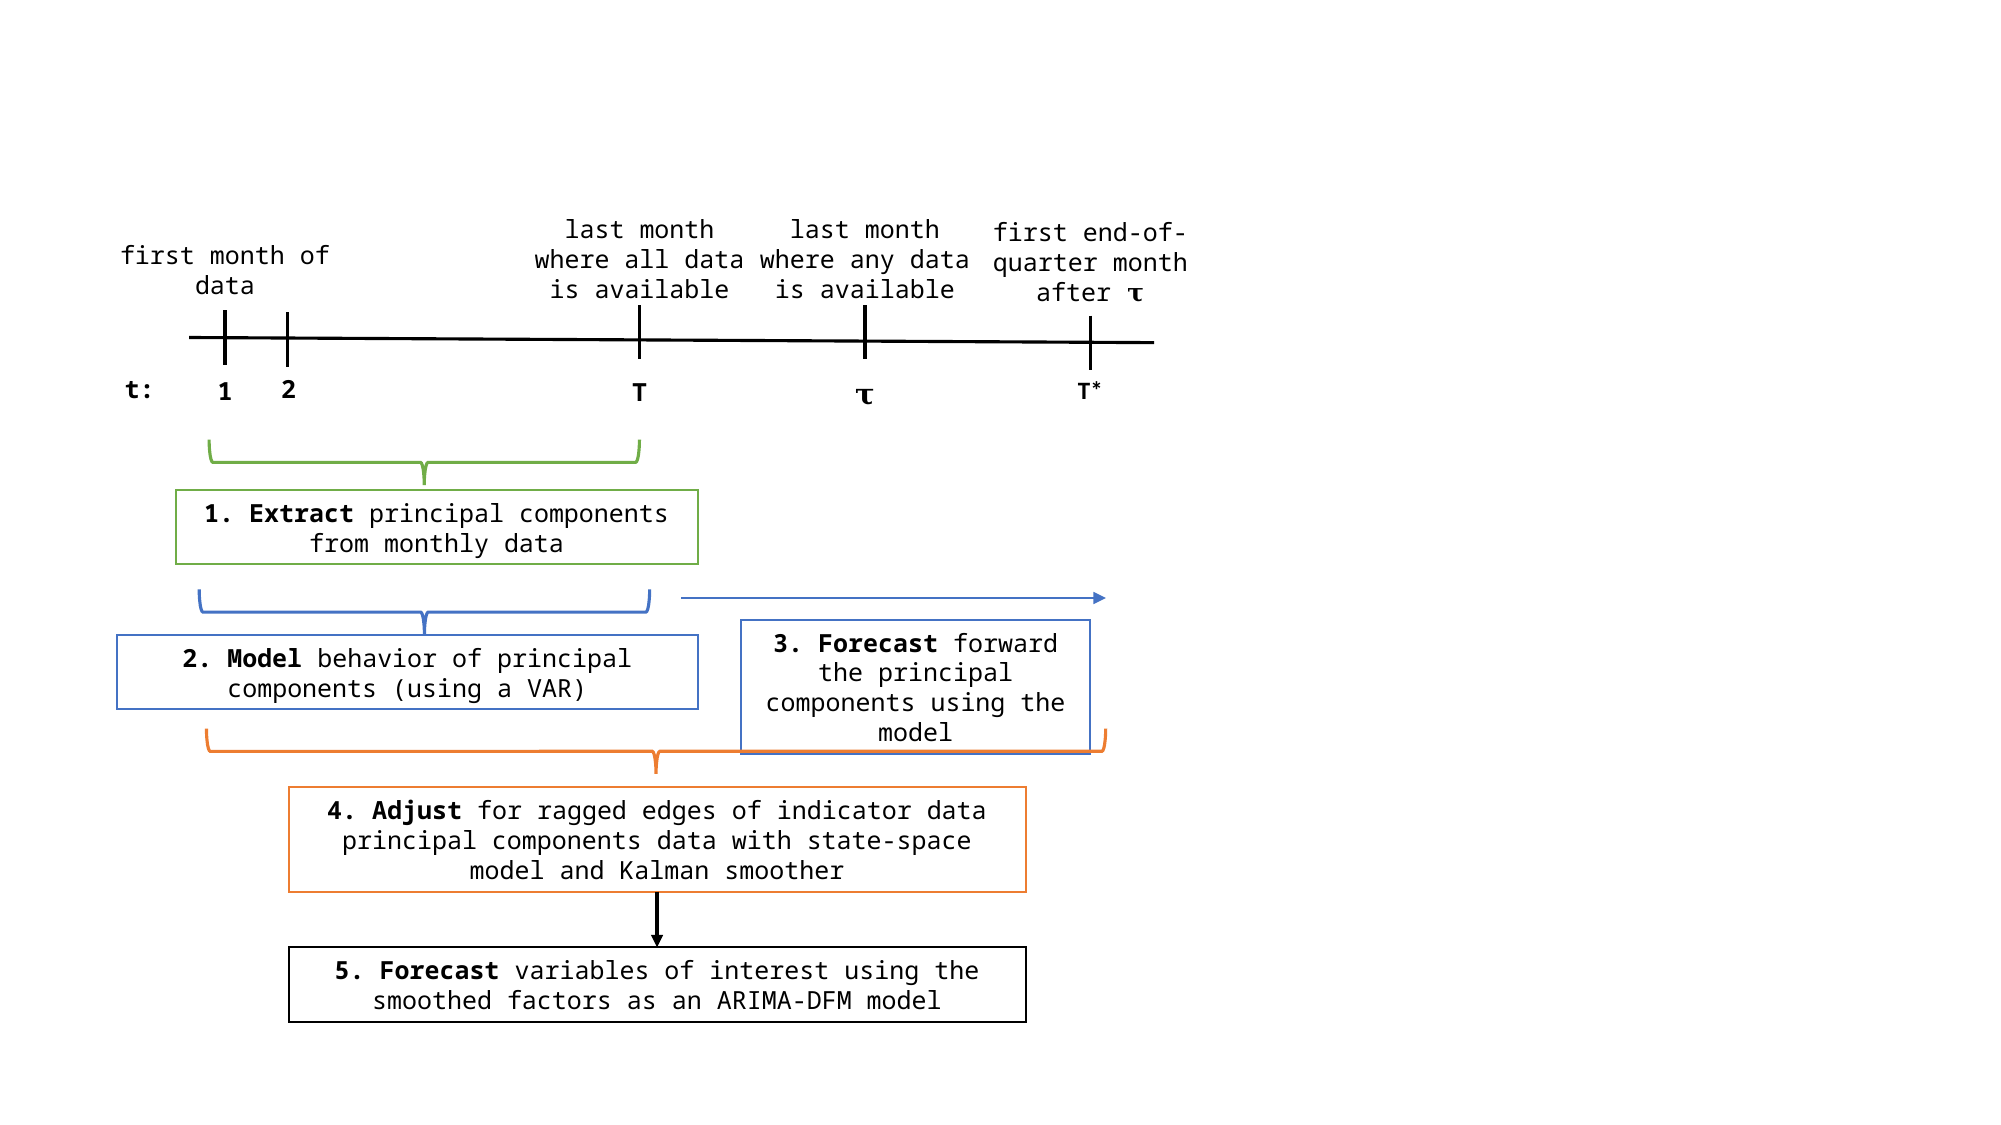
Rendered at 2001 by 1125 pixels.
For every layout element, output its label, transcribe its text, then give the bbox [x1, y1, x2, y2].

text_box 1. Extract principal components from monthly data [175, 489, 699, 565]
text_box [640, 337, 864, 343]
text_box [866, 337, 1090, 343]
text_box 2 [229, 366, 348, 412]
text_box 4. Adjust for ragged edges of indicator data principal components data with state-space model and Kalman smoother [288, 786, 1027, 893]
text_box [204, 728, 1108, 774]
text_box [207, 439, 642, 486]
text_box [288, 337, 639, 343]
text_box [1091, 337, 1155, 343]
text_box 5. Forecast variables of interest using the smoothed factors as an ARIMA-DFM model [288, 946, 1027, 1023]
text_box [226, 337, 287, 343]
text_box first month of data [104, 232, 346, 307]
text_box 2. Model behavior of principal components (using a VAR) [116, 634, 699, 710]
text_box [197, 589, 652, 634]
text_box last month where all data is available [518, 206, 744, 311]
text_box T* [969, 366, 1212, 412]
text_box last month where any data is available [744, 206, 986, 311]
text_box T [518, 368, 744, 414]
text_box 3. Forecast forward the principal components using the model [740, 619, 1091, 728]
text_box first end-of-quarter month after 𝛕 [969, 209, 1212, 314]
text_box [189, 337, 224, 343]
text_box t: [18, 366, 229, 412]
text_box 1 [146, 367, 304, 413]
text_box 𝛕 [744, 367, 986, 418]
